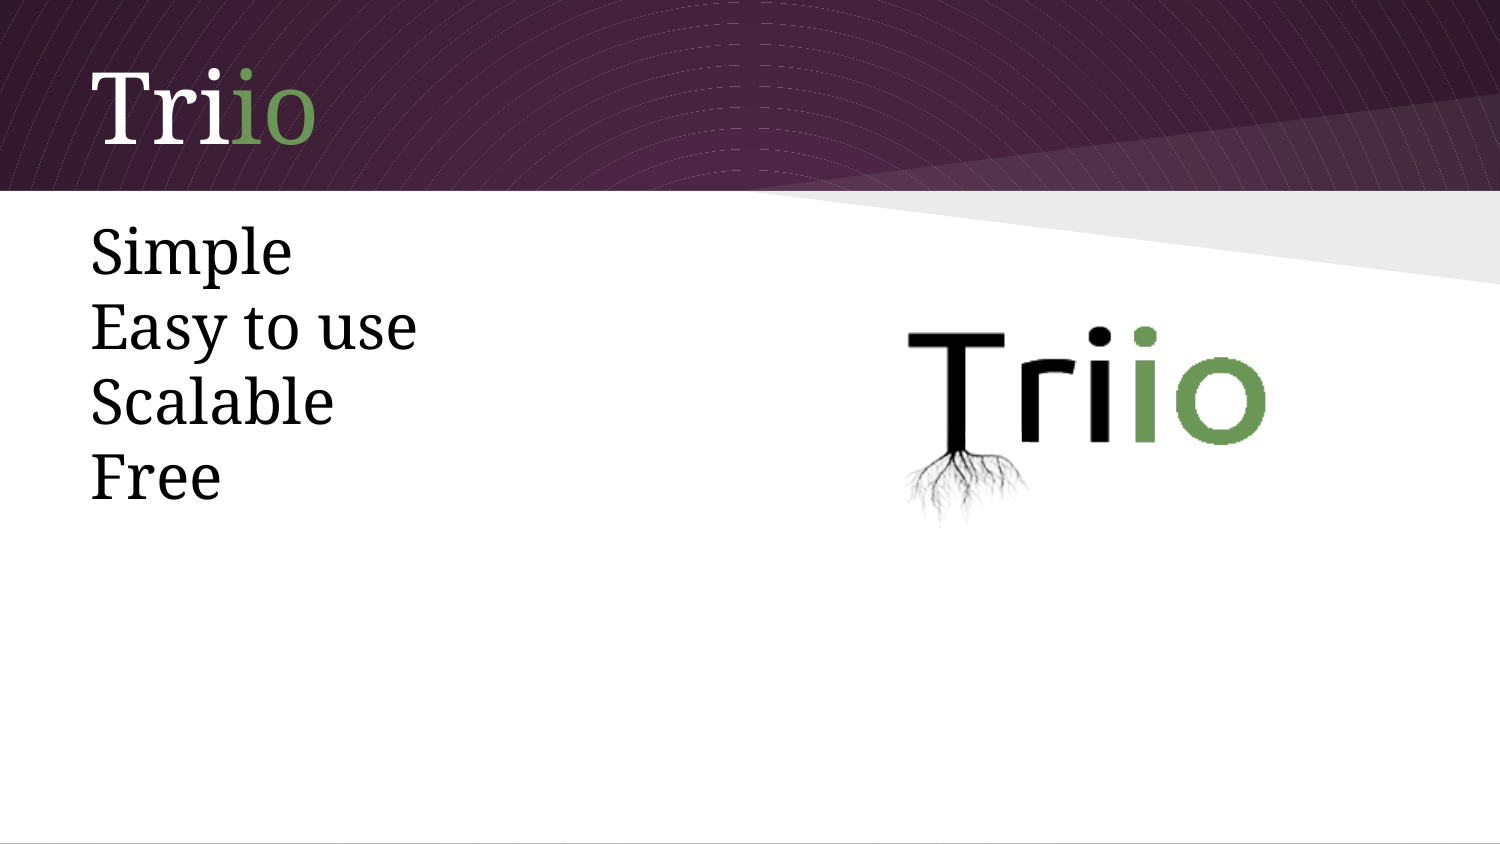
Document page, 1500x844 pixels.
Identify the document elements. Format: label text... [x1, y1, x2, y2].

picture [706, 187, 1489, 657]
list Simple Easy to use Scalable Free [75, 196, 731, 808]
title Triio [75, 33, 1425, 175]
